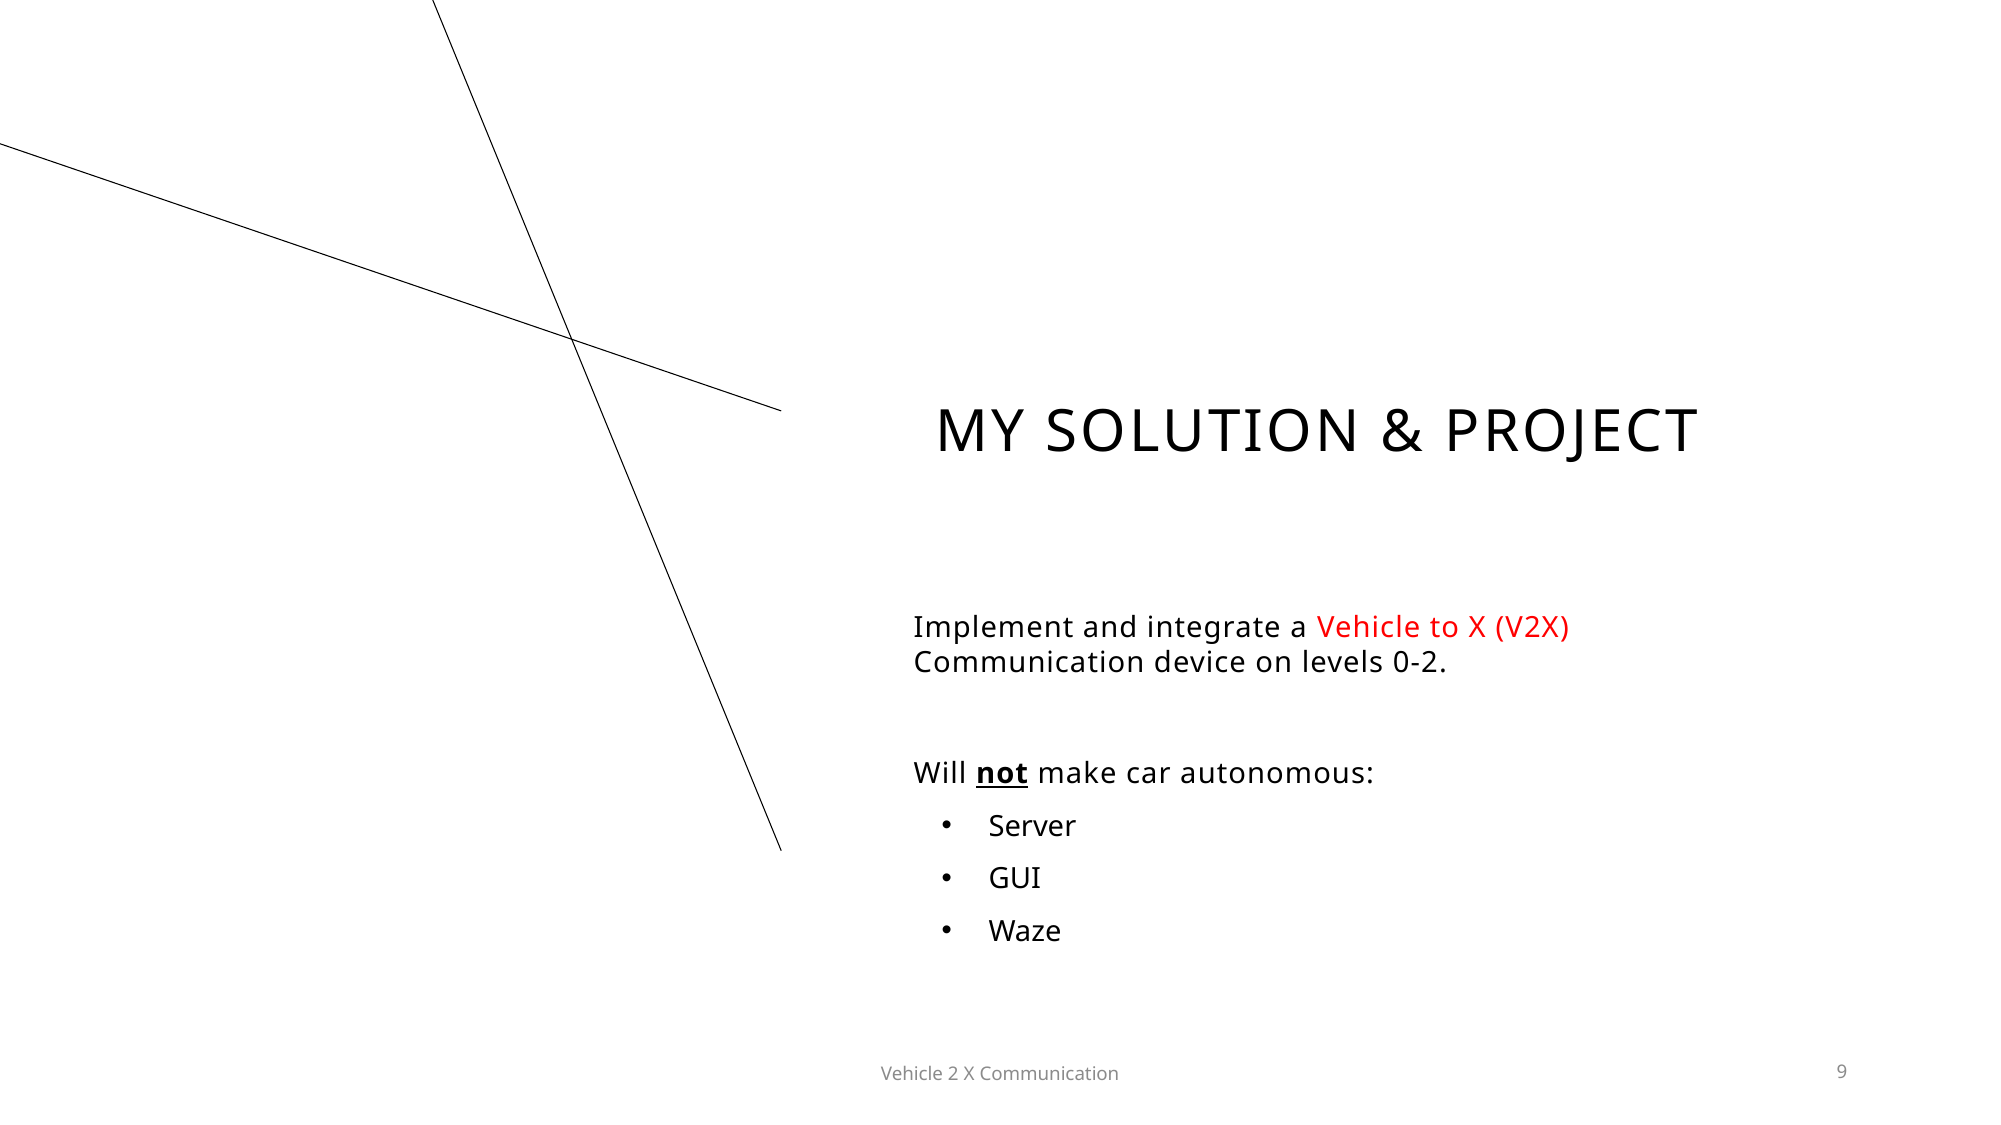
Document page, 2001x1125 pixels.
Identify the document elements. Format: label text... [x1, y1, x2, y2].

footer Vehicle 2 X Communication [662, 1042, 1338, 1103]
slide_number 9 [1412, 1042, 1863, 1103]
title My solution & project [920, 274, 1760, 472]
list Implement and integrate a Vehicle to X (V2X) Communication device on levels 0-2. Will not make car autonomous: Server GUI Waze [898, 600, 1782, 999]
